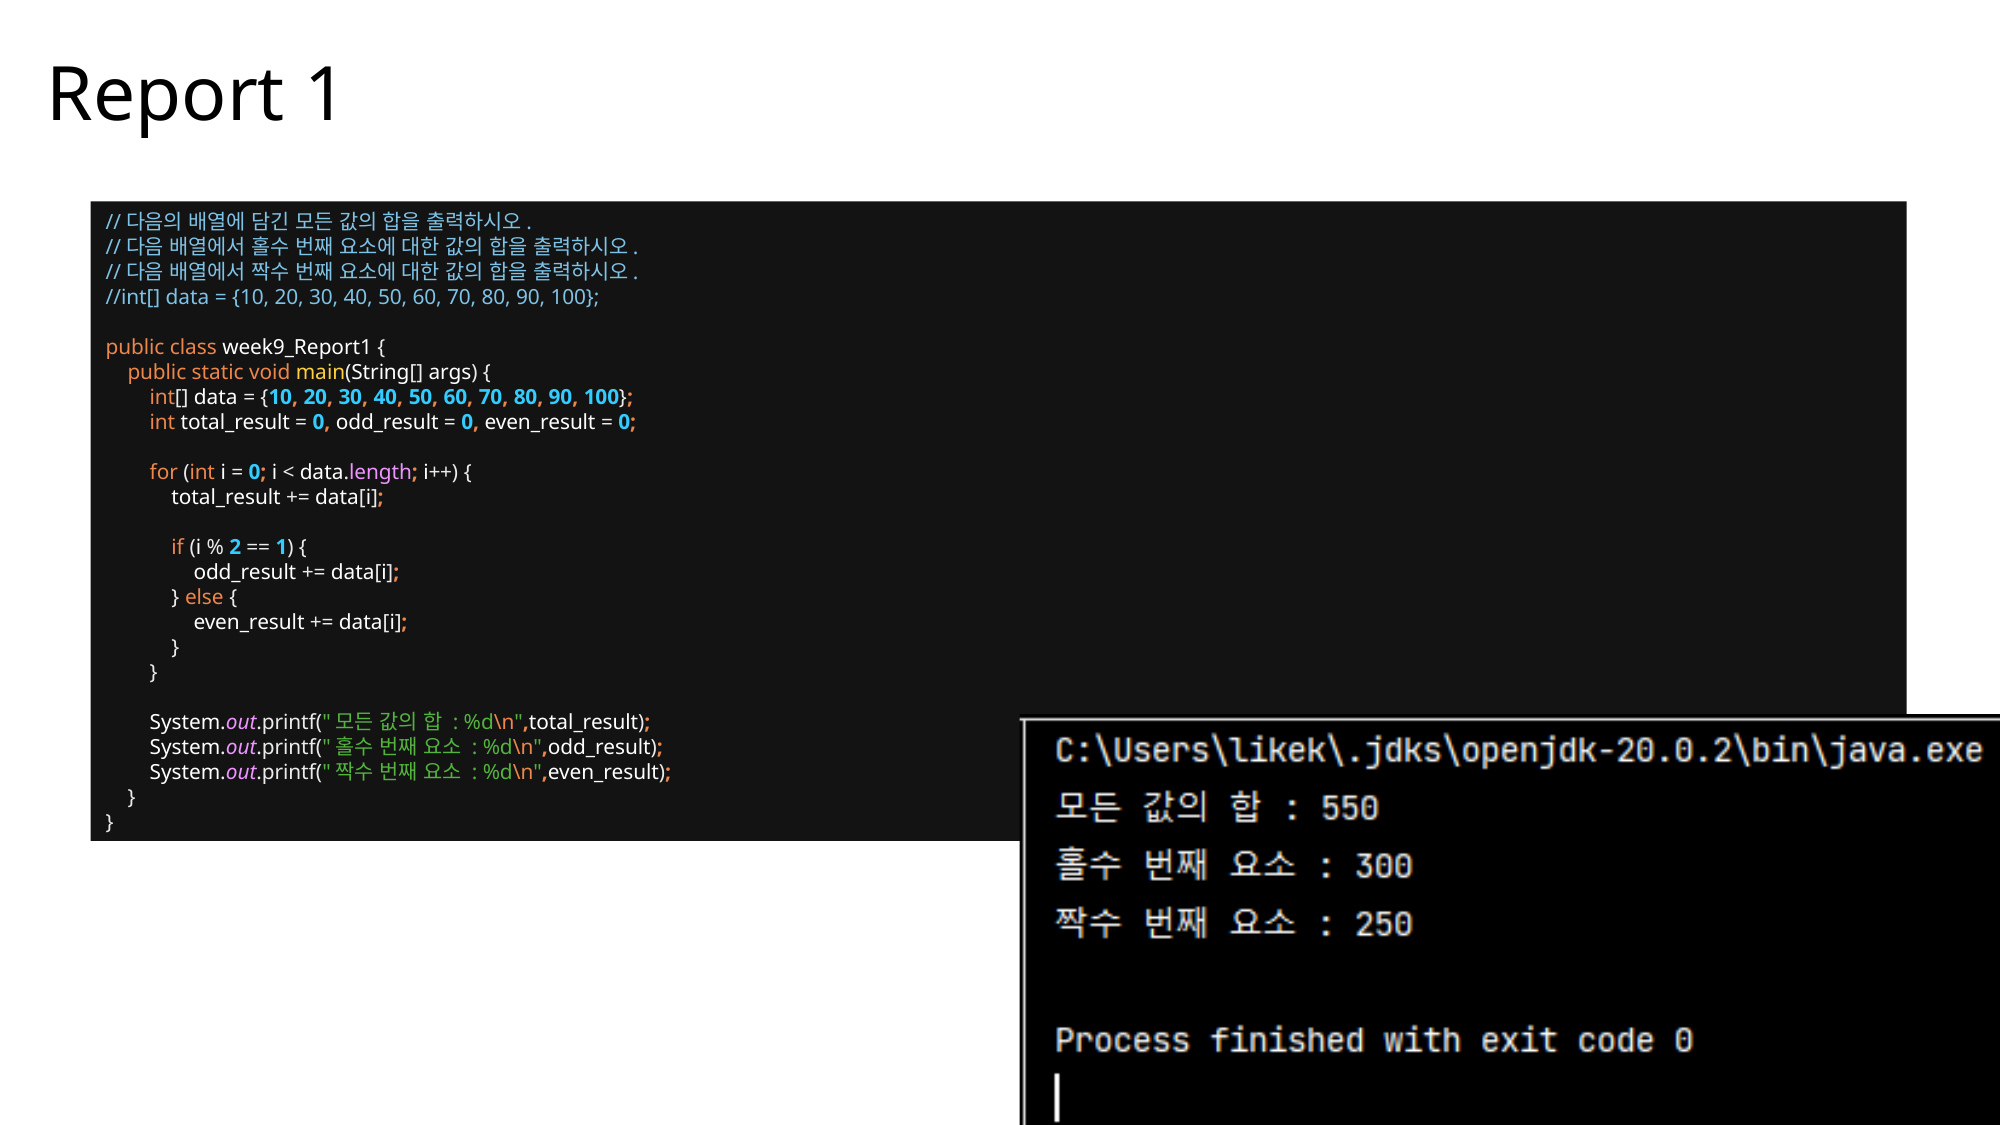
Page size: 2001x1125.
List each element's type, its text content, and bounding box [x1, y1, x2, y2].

text_box Report 1 [31, 38, 675, 144]
picture [1019, 714, 2000, 1125]
text_box //다음의 배열에 담긴 모든 값의 합을 출력하시오. //다음 배열에서 홀수 번째 요소에 대한 값의 합을 출력하시오. //다음 배열에서 짝수 번째 요소에 대한 값의 합을 출력하시오. //int[] data = {10, 20, 30, 40, 50, 60, 70, 80, 90, 100}; public class week9_Report1 { public static void main(String[] args) { int[] data = {10, 20, 30, 40, 50, 60, 70, 80, 90, 100}; int total_result = 0, odd_result = 0, even_result = 0; for (int i = 0; i < data.length; i++) { total_result += data[i]; if (i % 2 == 1) { odd_result += data[i]; } else { even_result += data[i]; } } System.out.printf("모든 값의 합 : %d\n",total_result); System.out.printf("홀수 번째 요소 : %d\n",odd_result); System.out.printf("짝수 번째 요소 : %d\n",even_result); } } [90, 201, 1907, 841]
